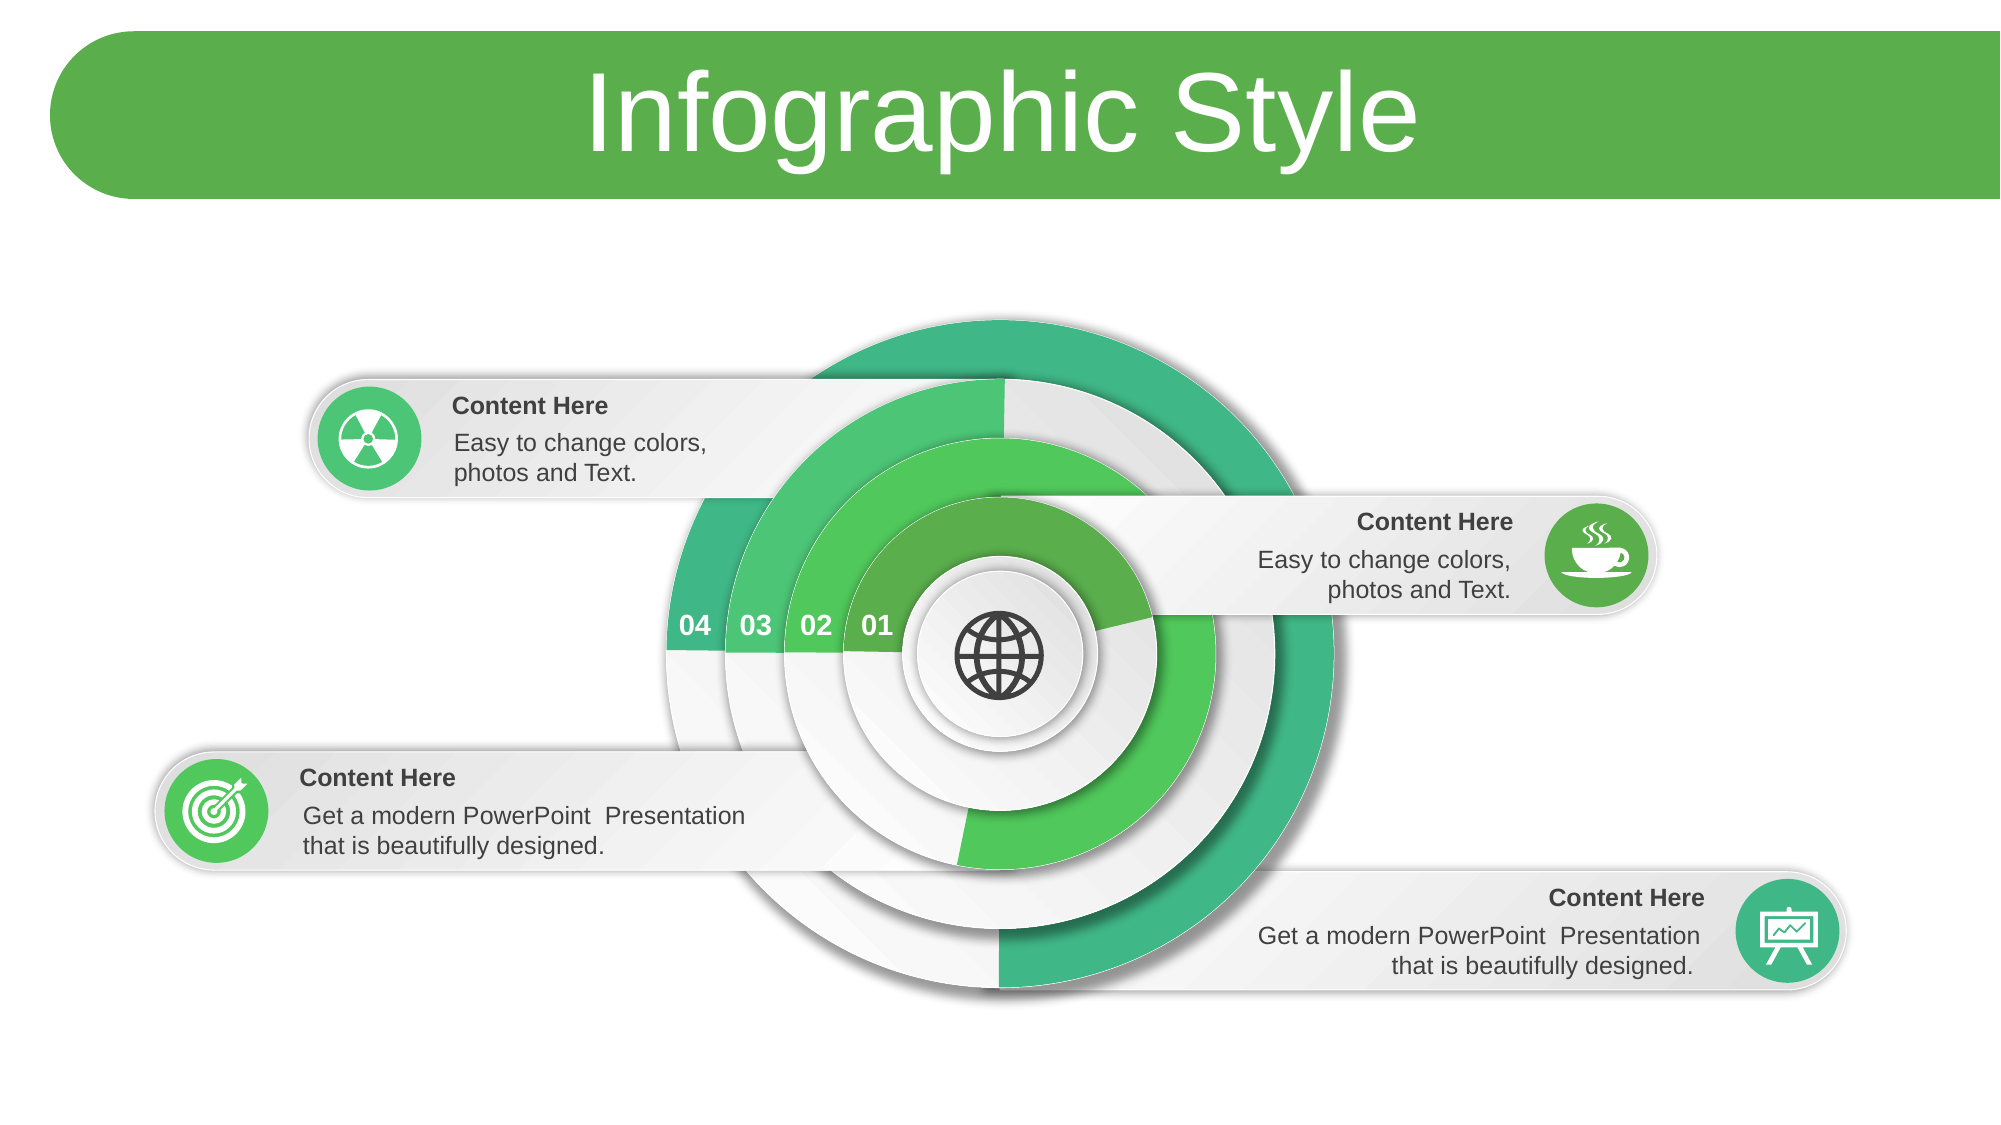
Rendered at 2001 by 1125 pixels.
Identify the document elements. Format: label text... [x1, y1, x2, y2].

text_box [1233, 498, 1529, 613]
text_box [1734, 877, 1841, 984]
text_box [666, 496, 725, 754]
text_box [284, 754, 806, 868]
text_box [337, 408, 399, 470]
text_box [784, 438, 1216, 870]
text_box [437, 381, 732, 496]
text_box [902, 556, 1098, 752]
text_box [843, 497, 1157, 811]
text_box [181, 775, 250, 845]
text_box [1759, 905, 1819, 966]
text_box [666, 320, 1334, 498]
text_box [666, 868, 1199, 988]
text_box [1334, 495, 1658, 616]
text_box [1199, 874, 1721, 988]
text_box [163, 758, 270, 864]
text_box [316, 385, 423, 492]
text_box [1114, 870, 1848, 991]
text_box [725, 379, 1275, 929]
text_box [308, 378, 666, 499]
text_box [1275, 613, 1334, 874]
text_box [1543, 502, 1650, 609]
text_box [153, 750, 666, 872]
text_box [1559, 520, 1634, 579]
list Infographic Style [53, 55, 1952, 175]
text_box 04 [658, 598, 666, 649]
